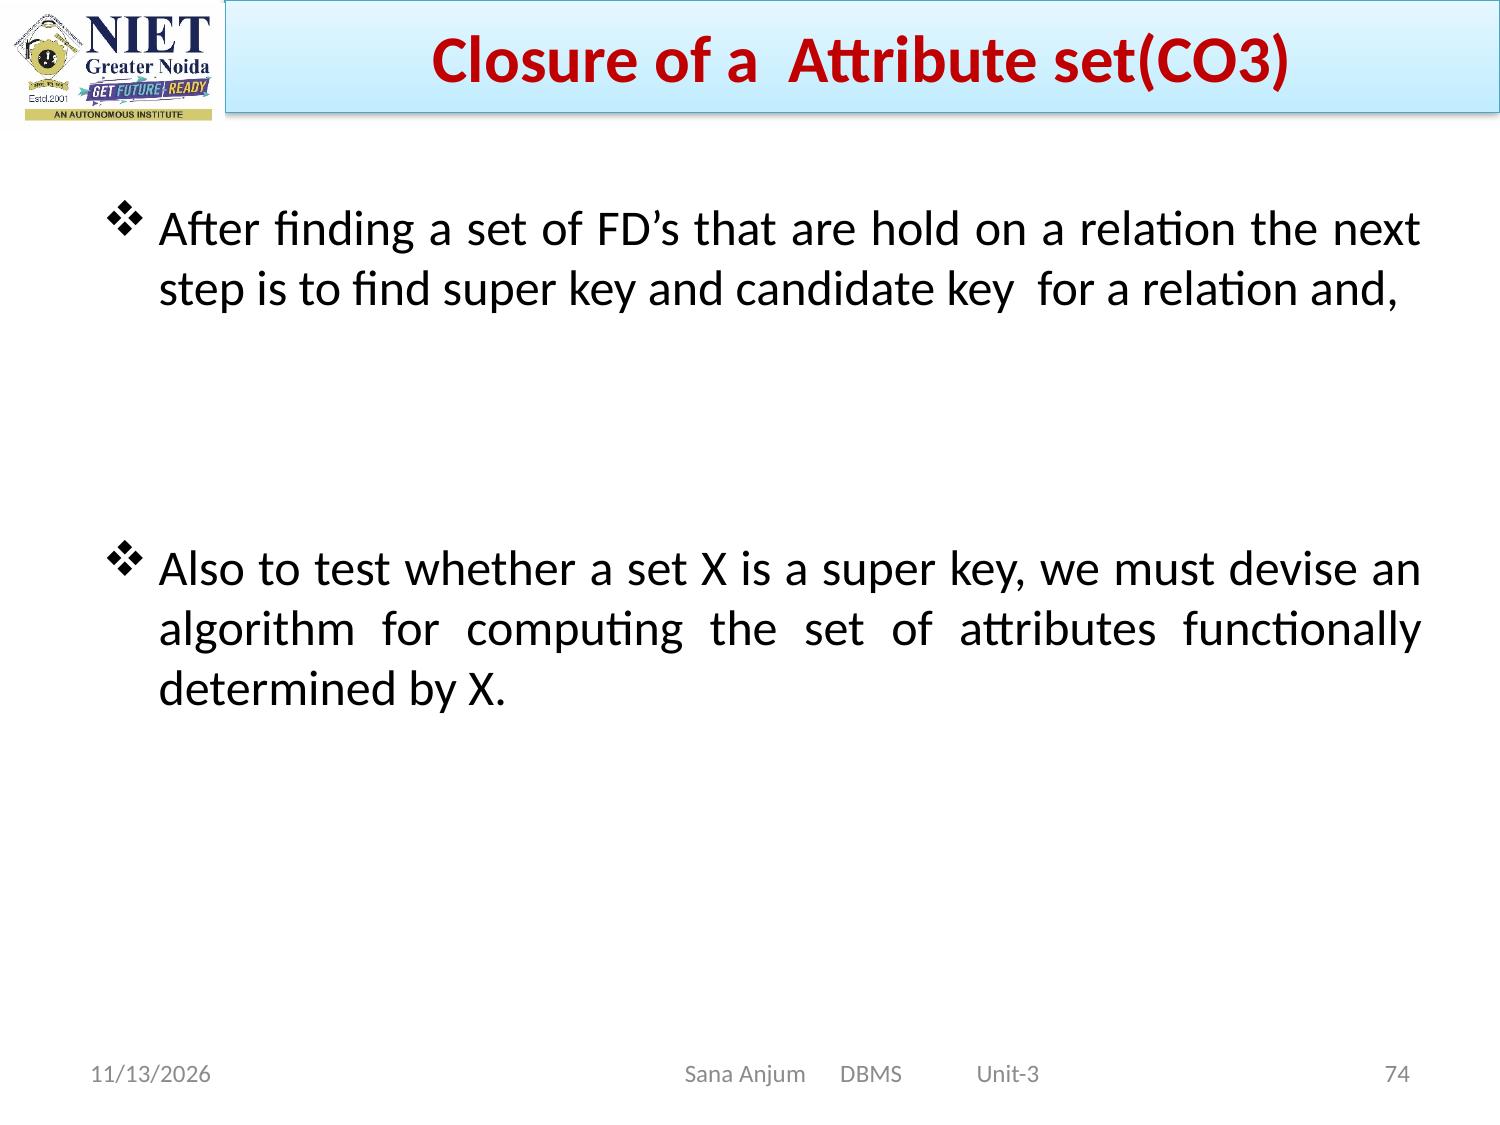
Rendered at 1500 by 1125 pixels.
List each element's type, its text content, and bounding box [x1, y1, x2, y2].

picture [0, 0, 238, 135]
footer Sana Anjum DBMS Unit-3 [450, 1042, 1074, 1103]
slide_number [75, 1042, 425, 1103]
list After finding a set of FD’s that are hold on a relation the next step is to find super key and candidate key for a relation and, Also to test whether a set X is a super key, we must devise an algorithm for computing the set of attributes functionally determined by X. [87, 187, 1438, 963]
slide_number 74 [1074, 1042, 1425, 1103]
text_box Closure of a Attribute set(CO3) [238, 0, 1500, 113]
